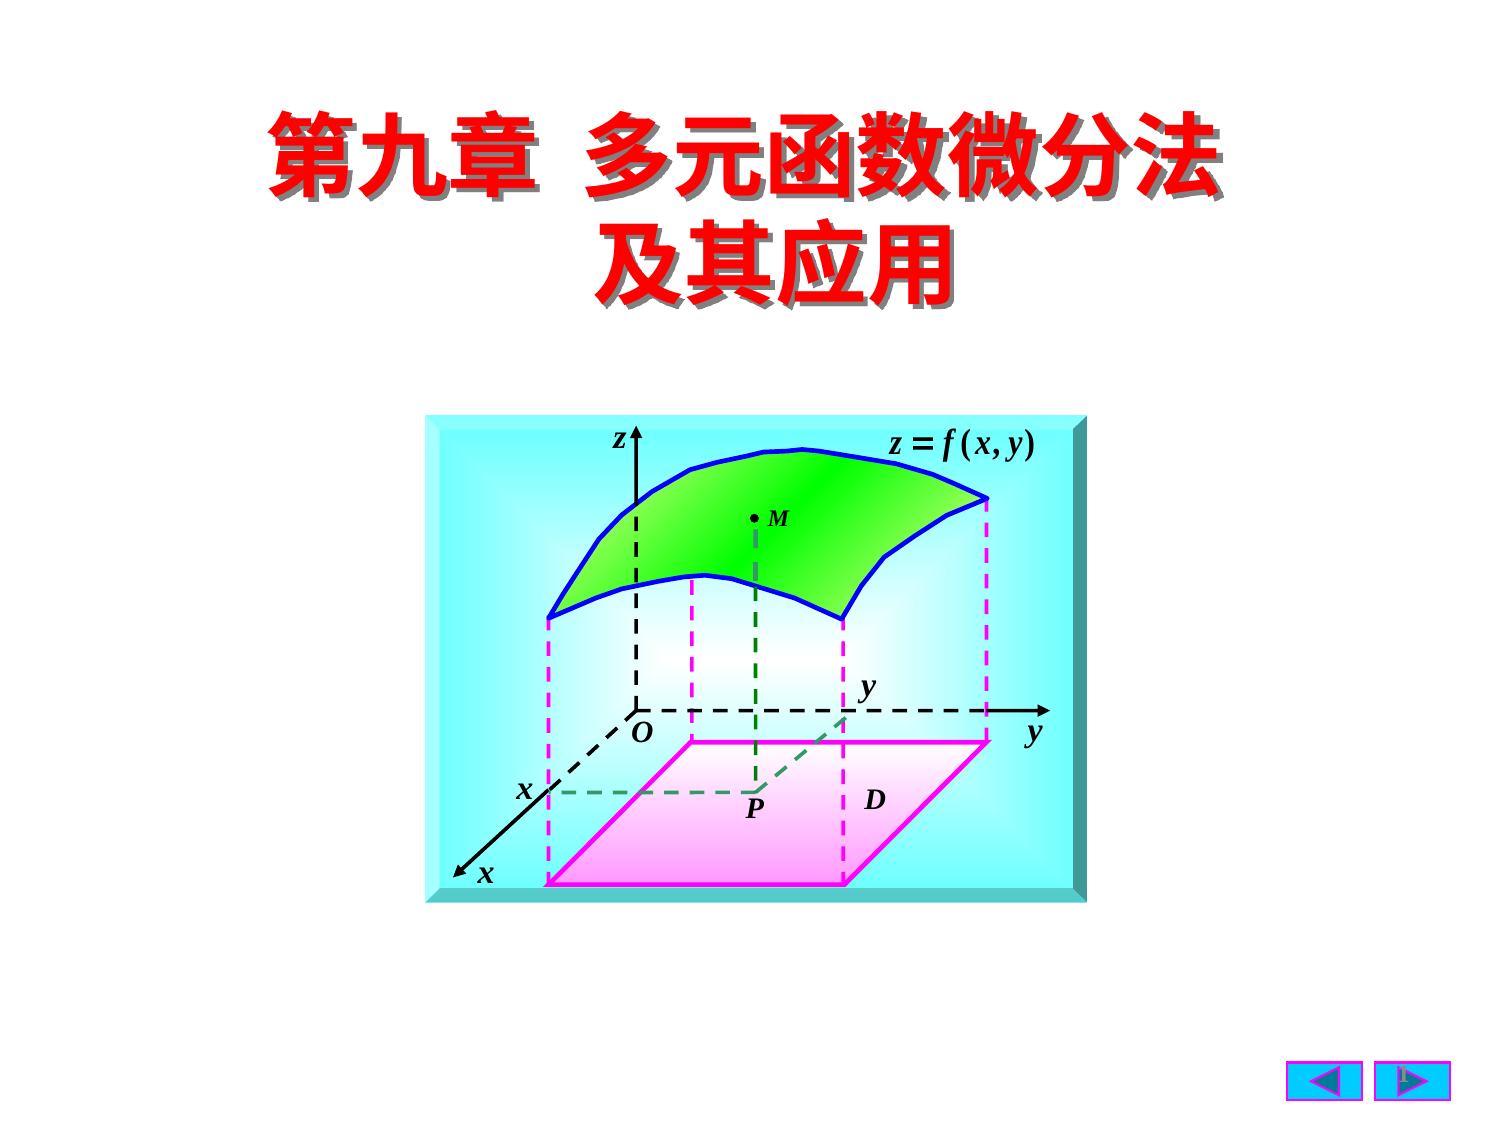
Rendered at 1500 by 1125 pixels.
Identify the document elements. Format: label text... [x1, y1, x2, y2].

text_box 第九章 多元函数微分法 及其应用 [87, 90, 1400, 316]
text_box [424, 414, 1088, 903]
slide_number 1 [1074, 1042, 1425, 1103]
